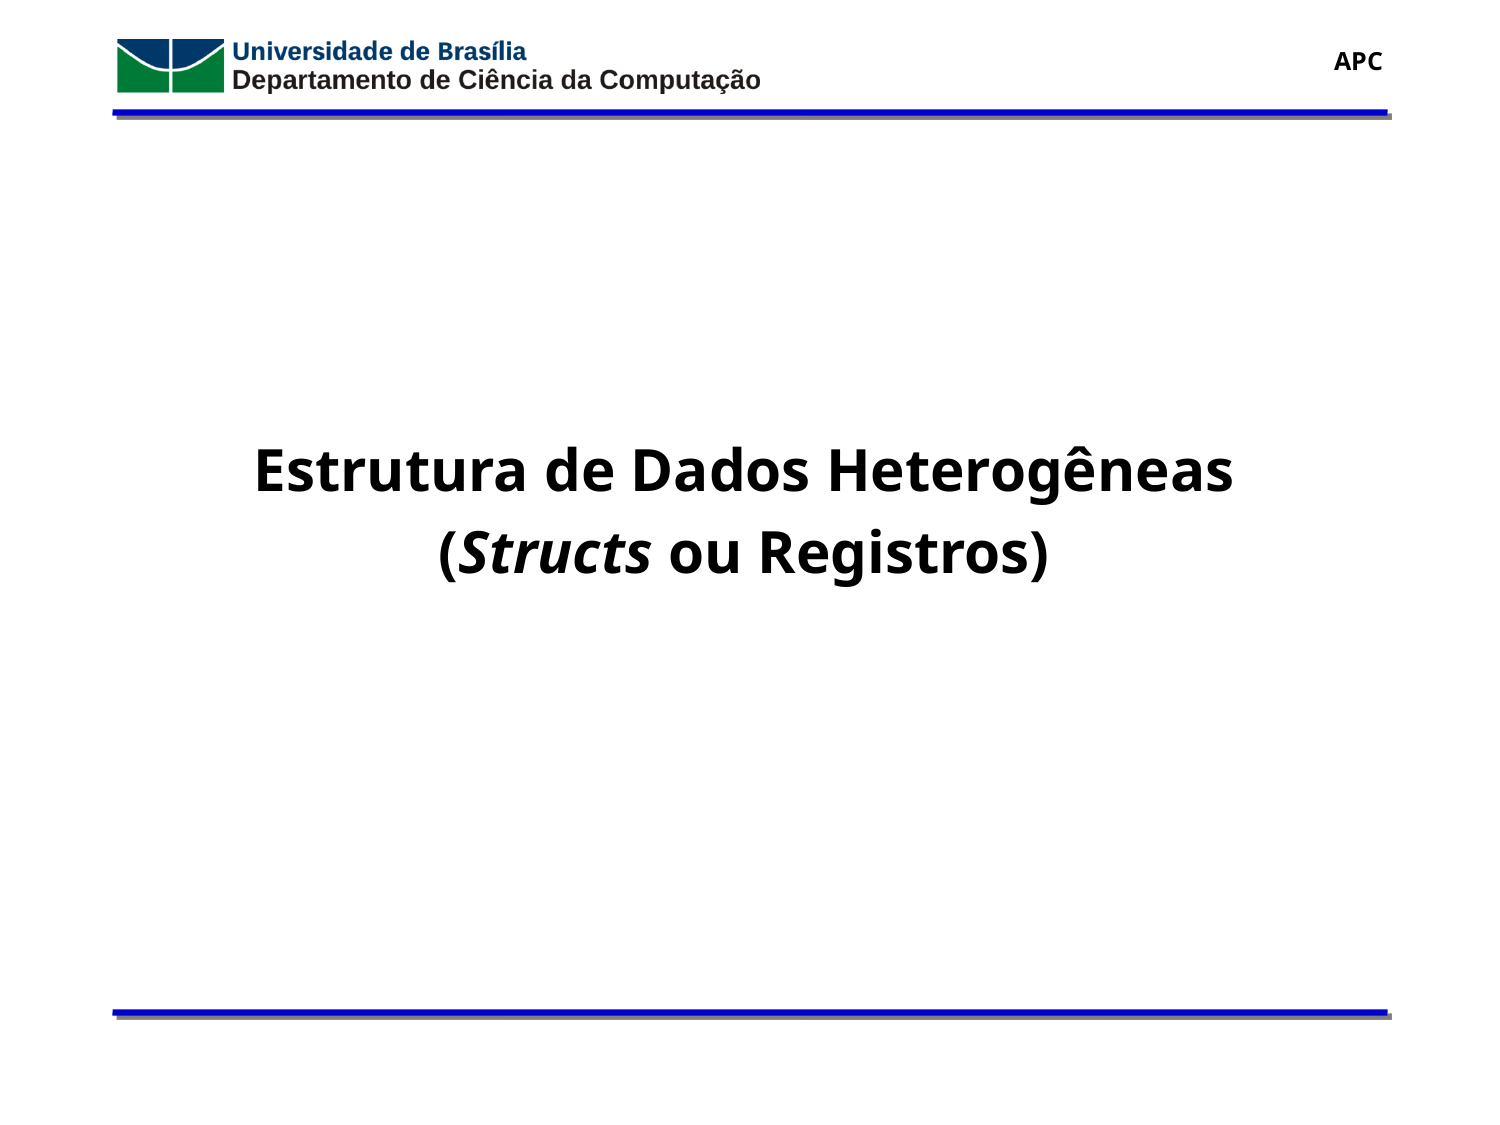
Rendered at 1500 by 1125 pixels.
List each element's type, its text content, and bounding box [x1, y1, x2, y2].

picture [117, 39, 760, 94]
list Estrutura de Dados Heterogêneas (Structs ou Registros) [105, 262, 1383, 1005]
